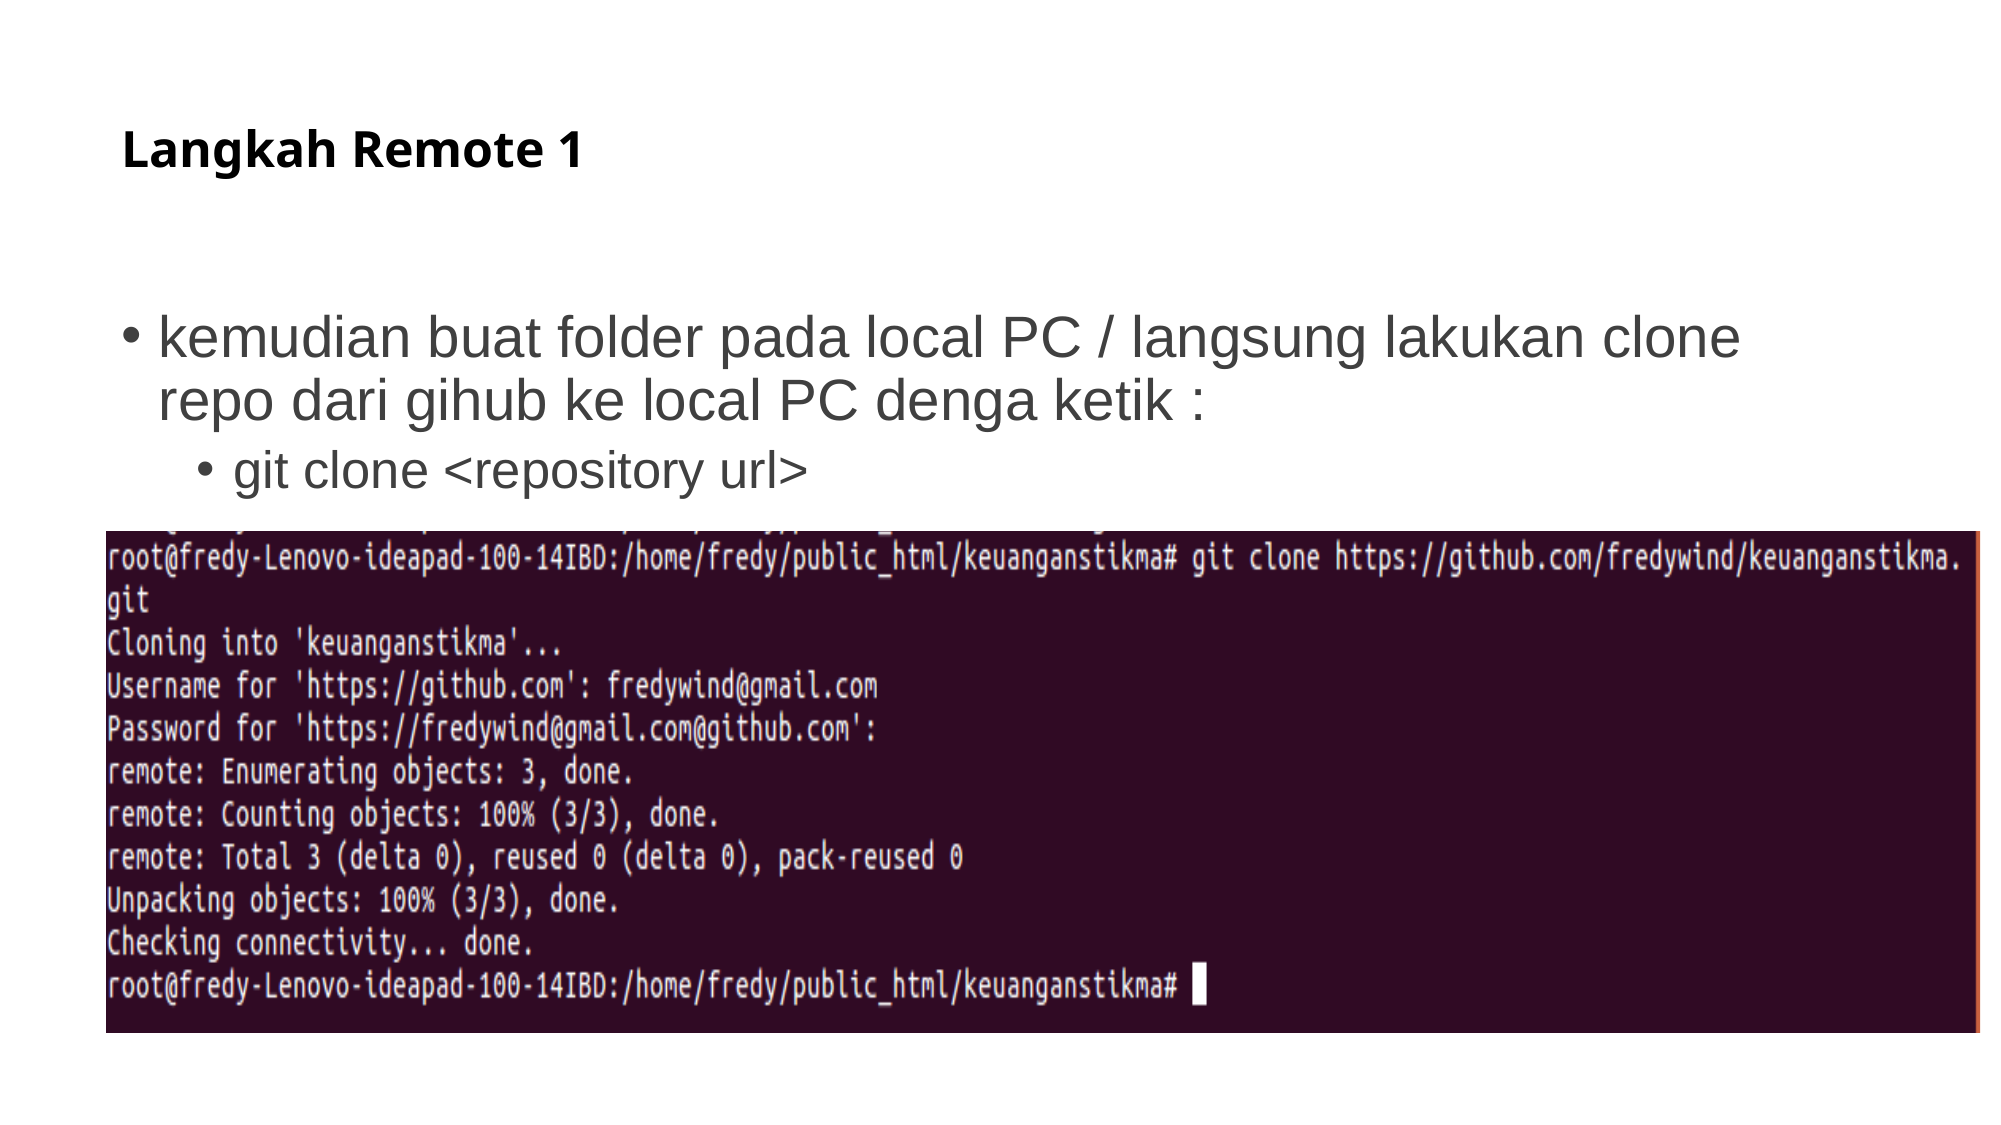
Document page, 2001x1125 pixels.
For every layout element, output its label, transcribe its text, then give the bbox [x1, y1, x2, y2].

list kemudian buat folder pada local PC / langsung lakukan clone repo dari gihub ke local PC denga ketik : git clone <repository url> [106, 299, 1832, 531]
picture [106, 531, 1981, 1033]
title Langkah Remote 1 [106, 42, 1832, 260]
